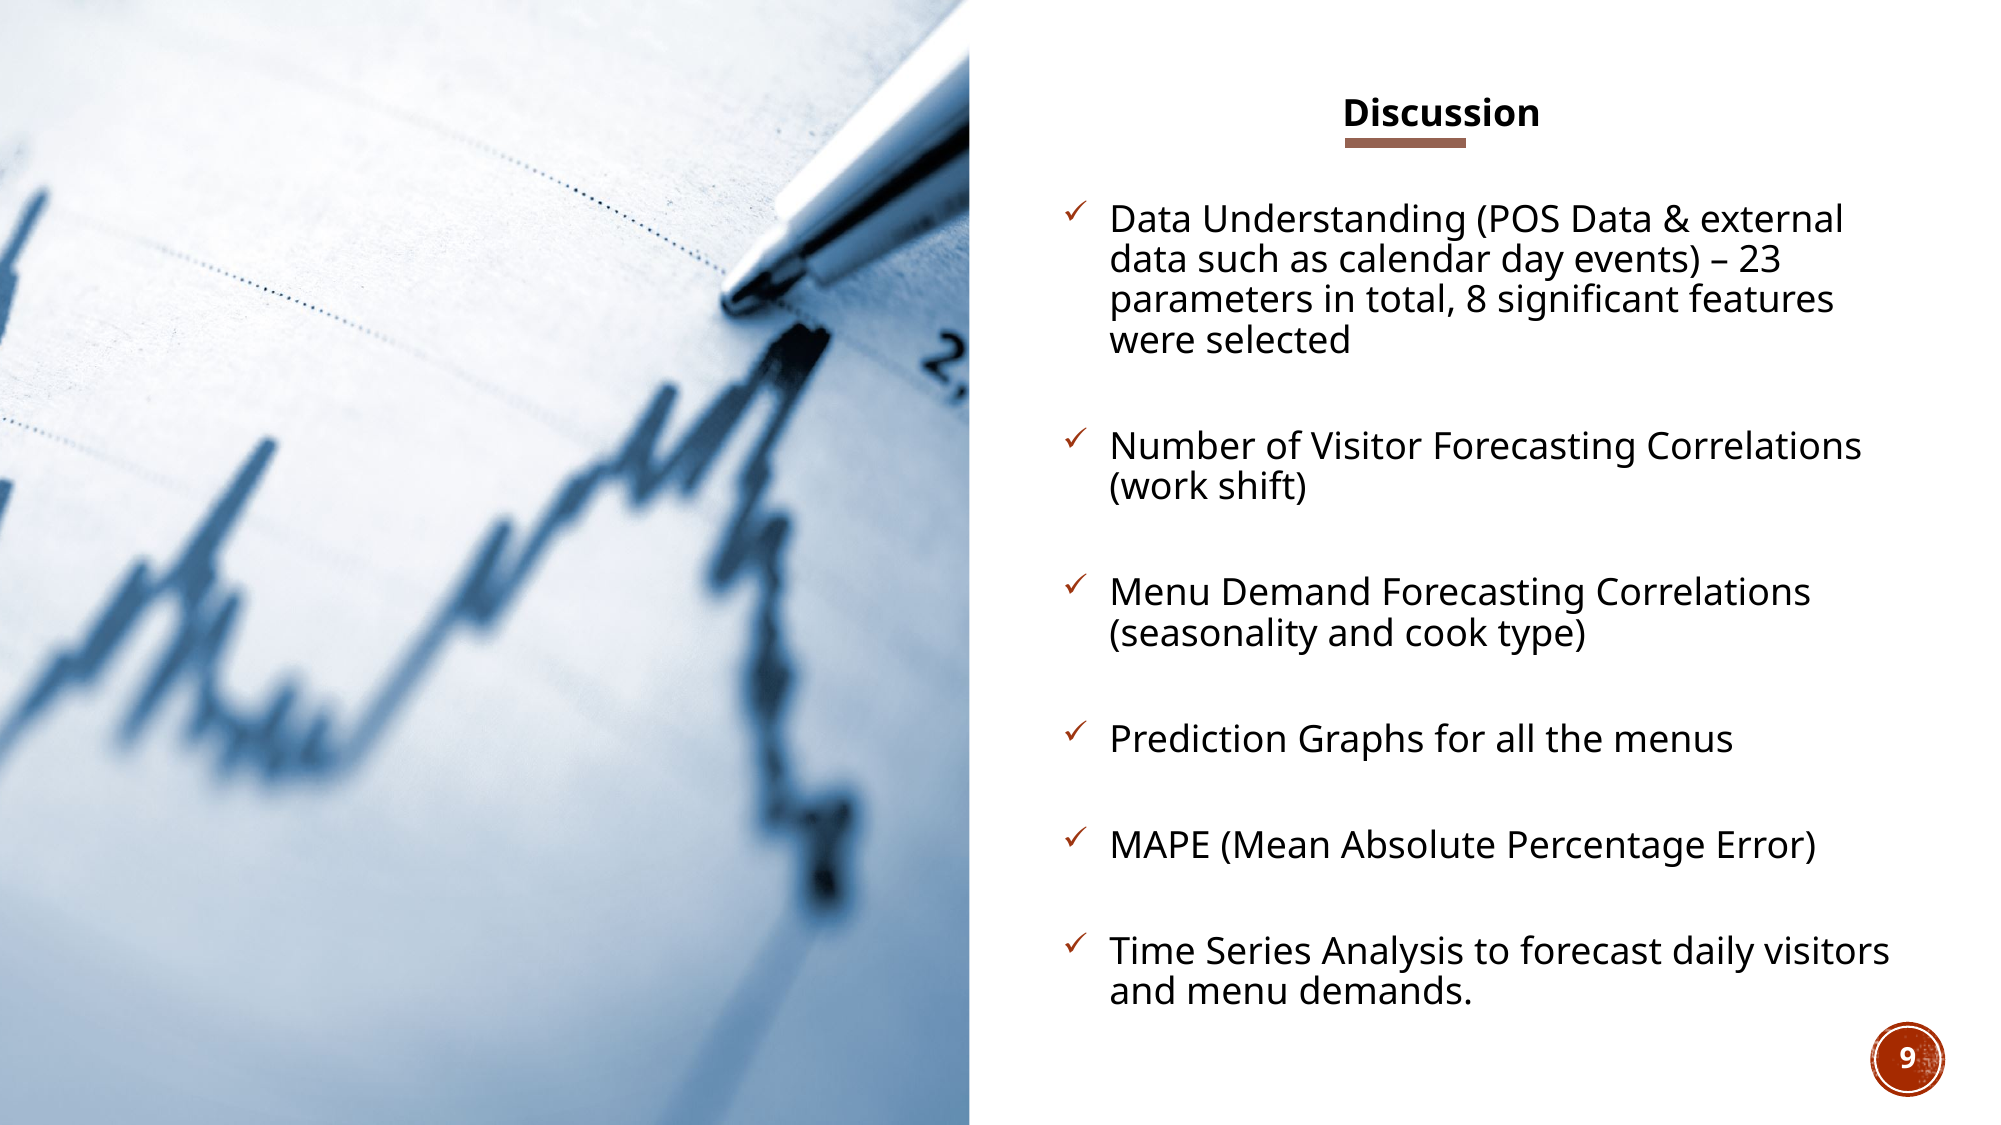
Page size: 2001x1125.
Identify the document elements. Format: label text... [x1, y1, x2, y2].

slide_number 9 [1855, 1028, 1961, 1089]
text_box Discussion Data Understanding (POS Data & external data such as calendar day events) – 23 parameters in total, 8 significant features were selected Number of Visitor Forecasting Correlations (work shift) Menu Demand Forecasting Correlations (seasonality and cook type) Prediction Graphs for all the menus MAPE (Mean Absolute Percentage Error) Time Series Analysis to forecast daily visitors and menu demands. [1021, 86, 1911, 1086]
picture [0, 0, 970, 1124]
